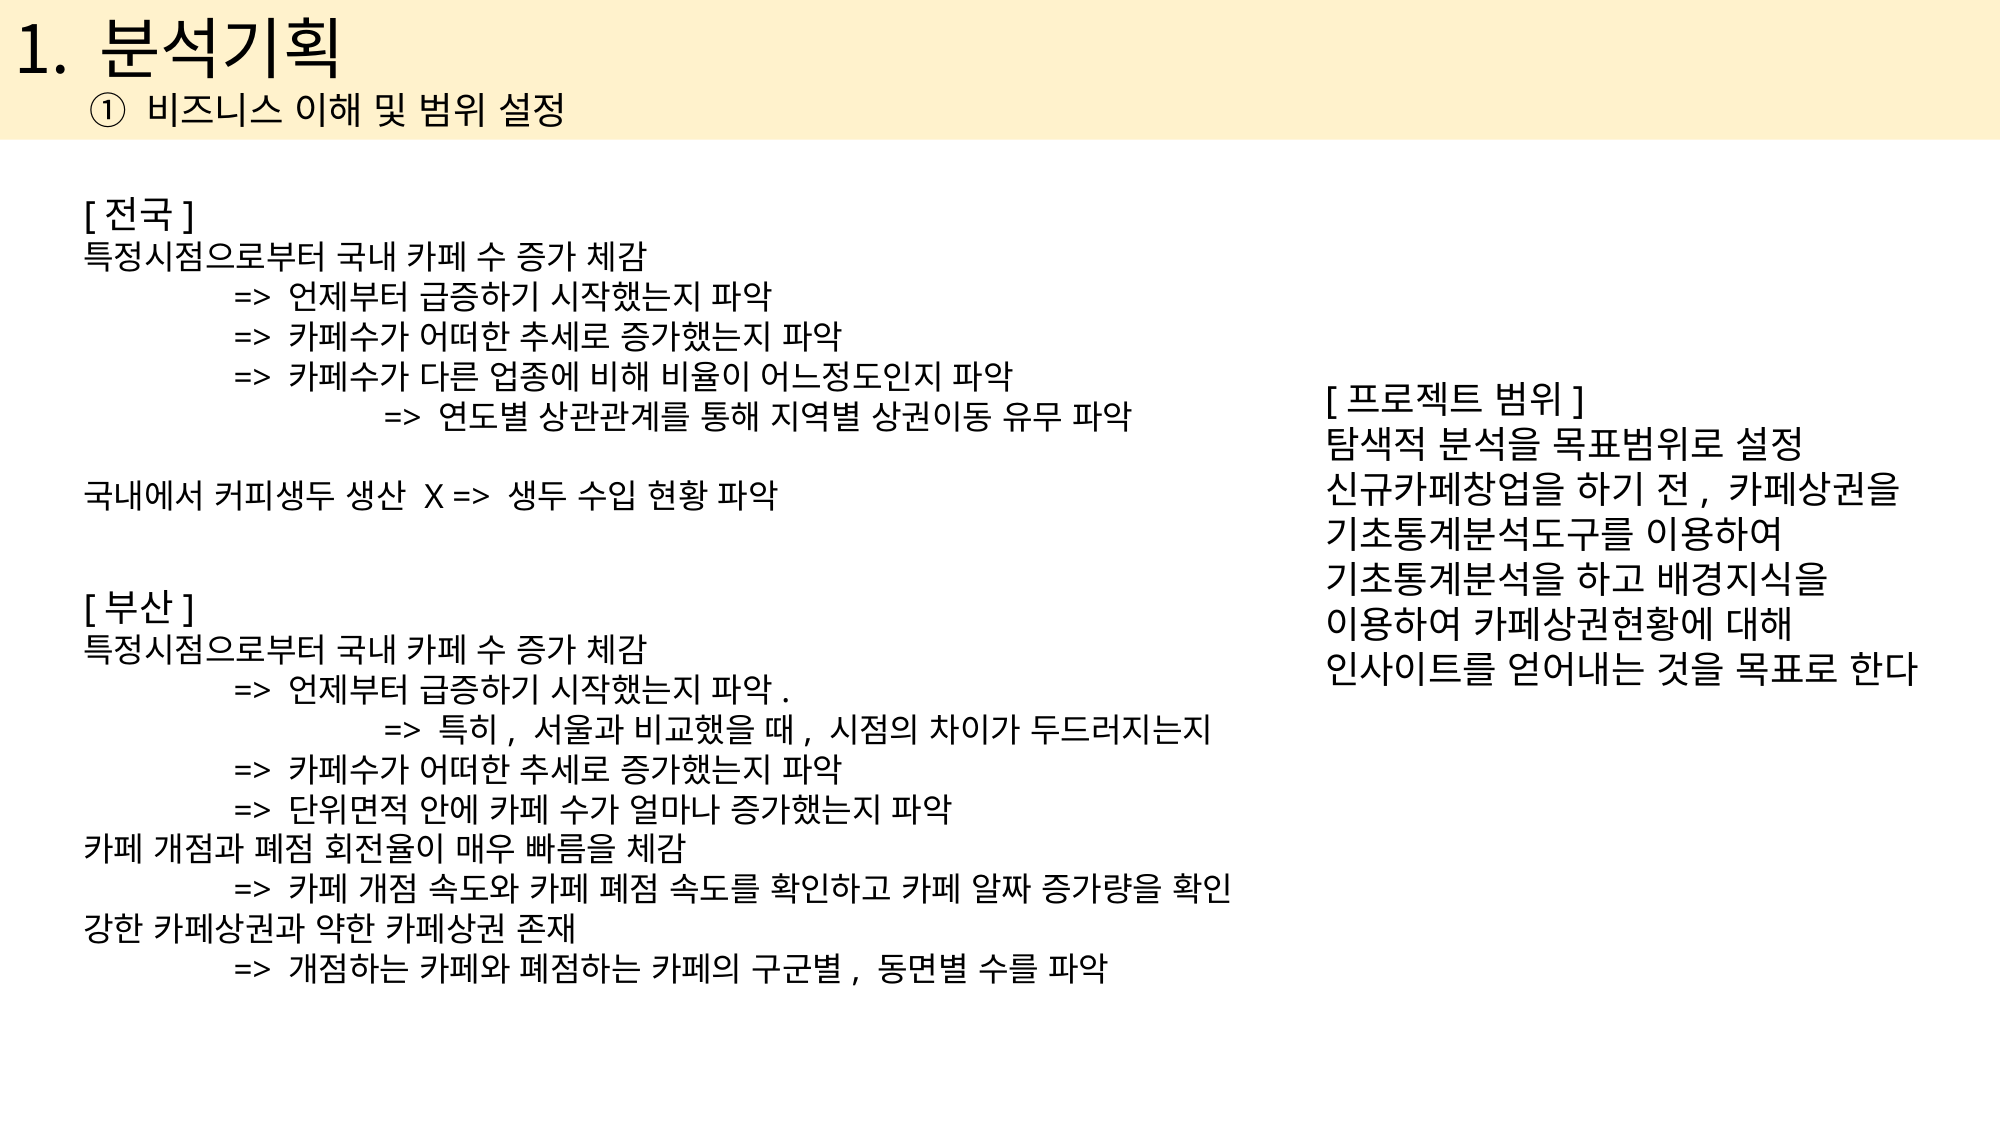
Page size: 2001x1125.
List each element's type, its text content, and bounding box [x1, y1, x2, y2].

text_box 분석기획 비즈니스 이해 및 범위 설정 [0, 0, 2000, 140]
text_box [부산] 특정시점으로부터 국내 카페 수 증가 체감 => 언제부터 급증하기 시작했는지 파악. => 특히, 서울과 비교했을 때, 시점의 차이가 두드러지는지 => 카페수가 어떠한 추세로 증가했는지 파악 => 단위면적 안에 카페 수가 얼마나 증가했는지 파악 카페 개점과 폐점 회전율이 매우 빠름을 체감 => 카페 개점 속도와 카페 폐점 속도를 확인하고 카페 알짜 증가량을 확인 강한 카페상권과 약한 카페상권 존재 => 개점하는 카페와 폐점하는 카페의 구군별, 동면별 수를 파악 [68, 576, 1311, 1036]
text_box [프로젝트 범위] 탐색적 분석을 목표범위로 설정 신규카페창업을 하기 전, 카페상권을 기초통계분석도구를 이용하여 기초통계분석을 하고 배경지식을 이용하여 카페상권현황에 대해 인사이트를 얻어내는 것을 목표로 한다 [1310, 368, 1963, 699]
text_box [전국] 특정시점으로부터 국내 카페 수 증가 체감 => 언제부터 급증하기 시작했는지 파악 => 카페수가 어떠한 추세로 증가했는지 파악 => 카페수가 다른 업종에 비해 비율이 어느정도인지 파악 => 연도별 상관관계를 통해 지역별 상권이동 유무 파악 국내에서 커피생두 생산 X => 생두 수입 현황 파악 [68, 183, 1231, 563]
